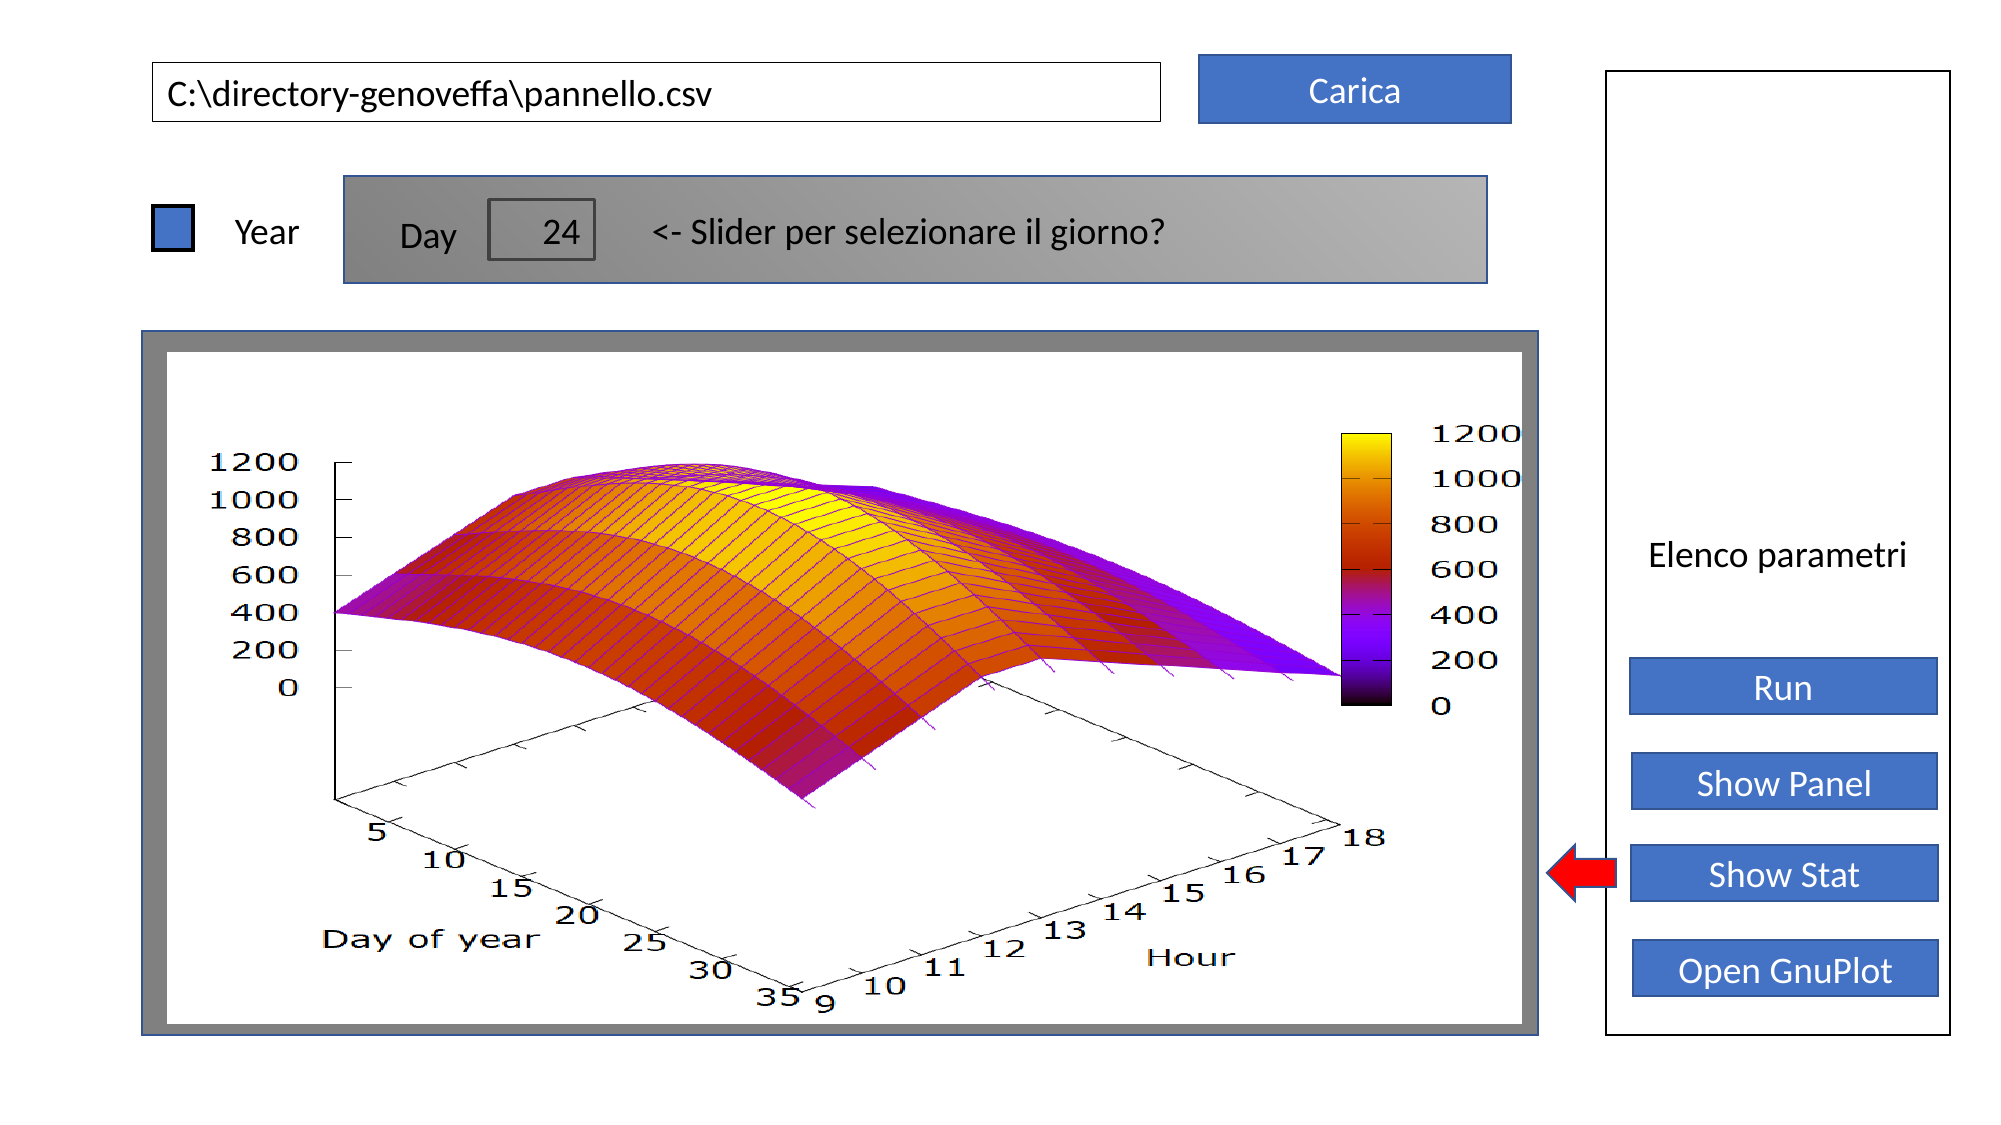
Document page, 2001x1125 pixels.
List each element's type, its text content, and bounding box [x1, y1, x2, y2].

text_box Day [384, 203, 536, 264]
text_box Open GnuPlot [1632, 939, 1939, 997]
picture [166, 352, 1523, 1024]
text_box Show Panel [1631, 752, 1938, 810]
text_box [152, 205, 194, 251]
text_box 24 [488, 199, 595, 260]
text_box Run [1629, 657, 1938, 715]
text_box [141, 330, 1539, 1036]
text_box Elenco parametri [1605, 70, 1951, 1036]
text_box <- Slider per selezionare il giorno? [637, 199, 1405, 260]
text_box C:\directory-genoveffa\pannello.csv [152, 62, 1161, 122]
text_box Year [219, 199, 343, 260]
text_box [1545, 842, 1617, 904]
text_box [343, 175, 1488, 284]
text_box Show Stat [1630, 844, 1939, 902]
text_box Carica [1198, 54, 1512, 124]
